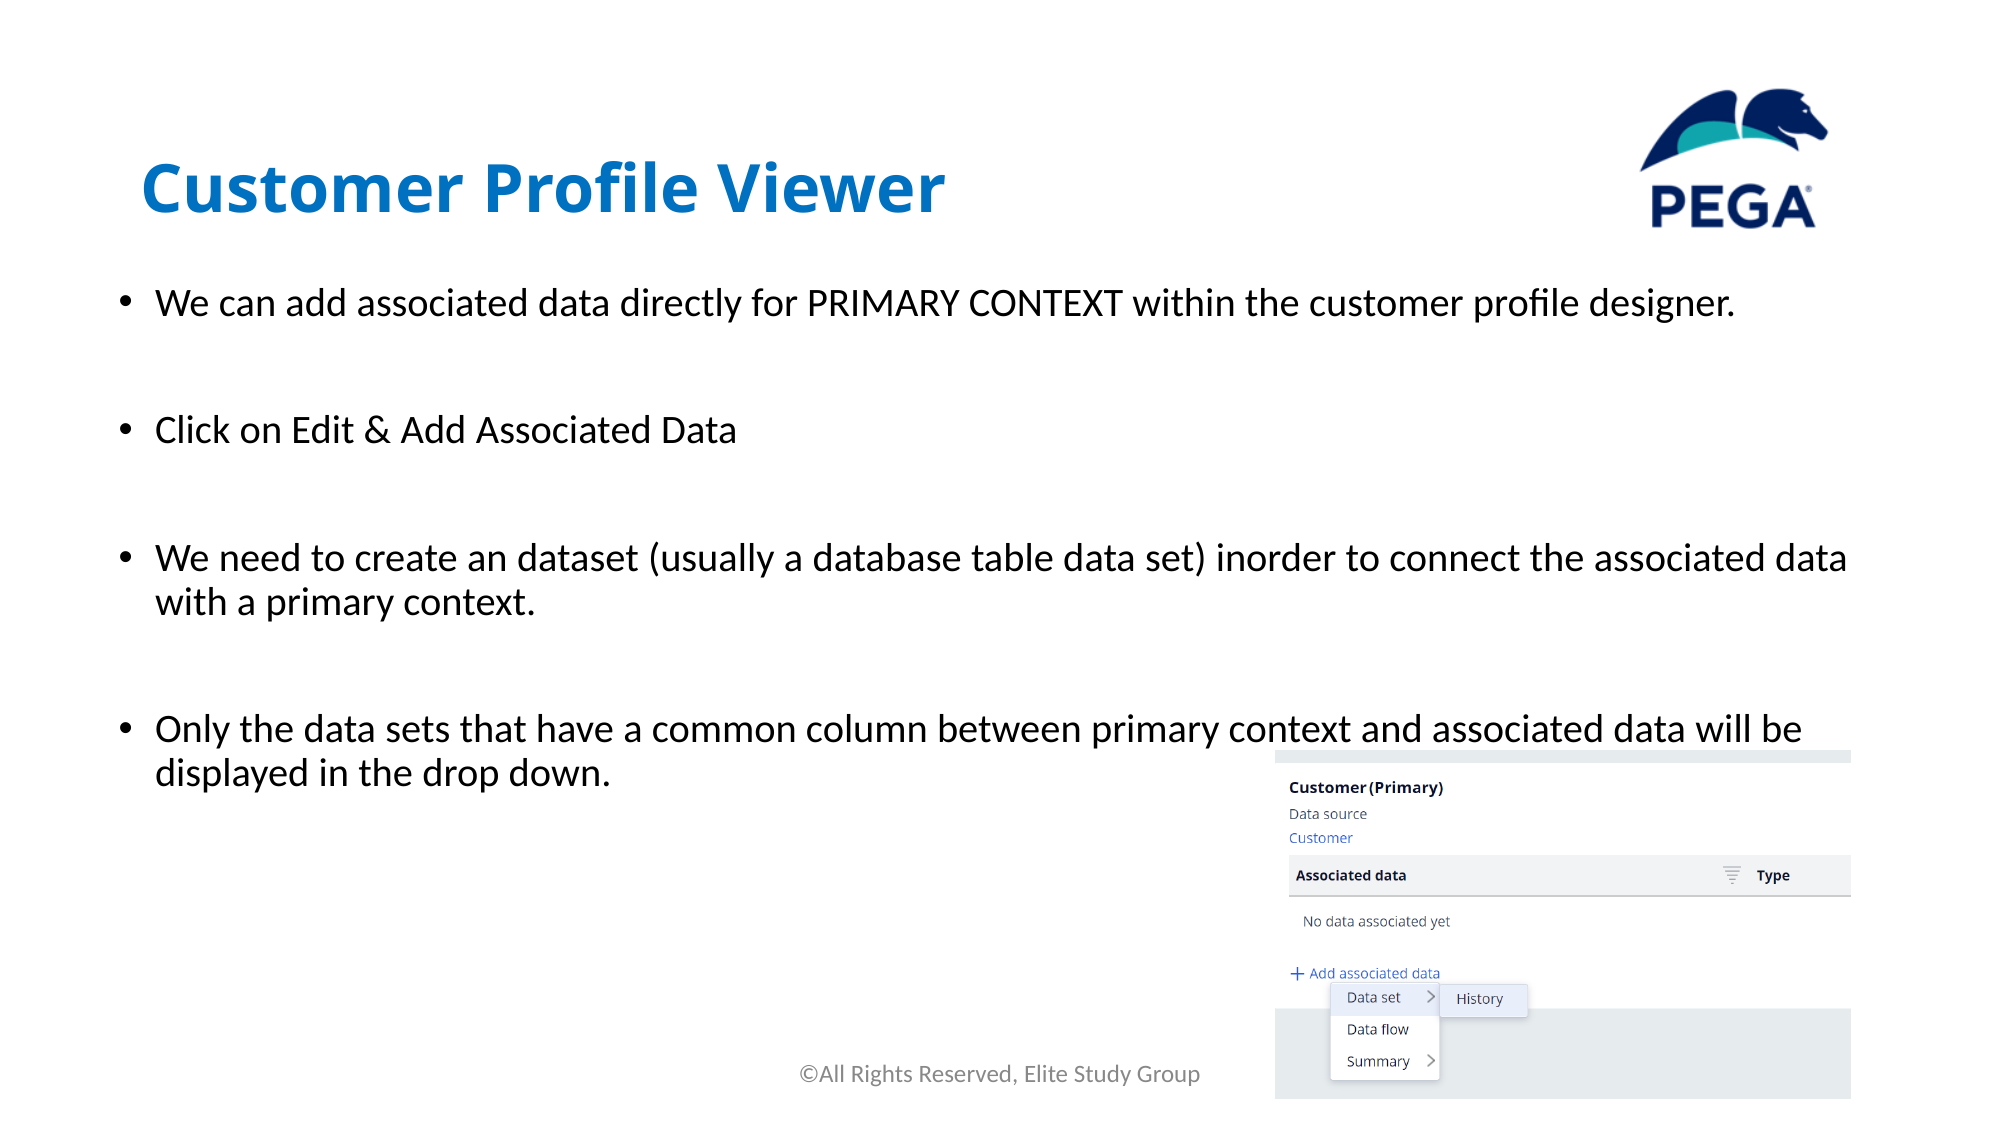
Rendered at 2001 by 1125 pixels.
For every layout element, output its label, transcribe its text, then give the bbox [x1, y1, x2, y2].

picture [1275, 750, 1851, 1099]
footer ©All Rights Reserved, Elite Study Group [662, 1042, 1272, 1103]
picture [1612, 46, 1851, 264]
title Customer Profile Viewer [125, 81, 1851, 273]
list We can add associated data directly for PRIMARY CONTEXT within the customer profile designer. Click on Edit & Add Associated Data We need to create an dataset (usually a database table data set) inorder to connect the associated data with a primary context. Only the data sets that have a common column between primary context and associated data will be displayed in the drop down. [103, 273, 1896, 807]
slide_number ‹#› [1854, 1042, 1863, 1103]
